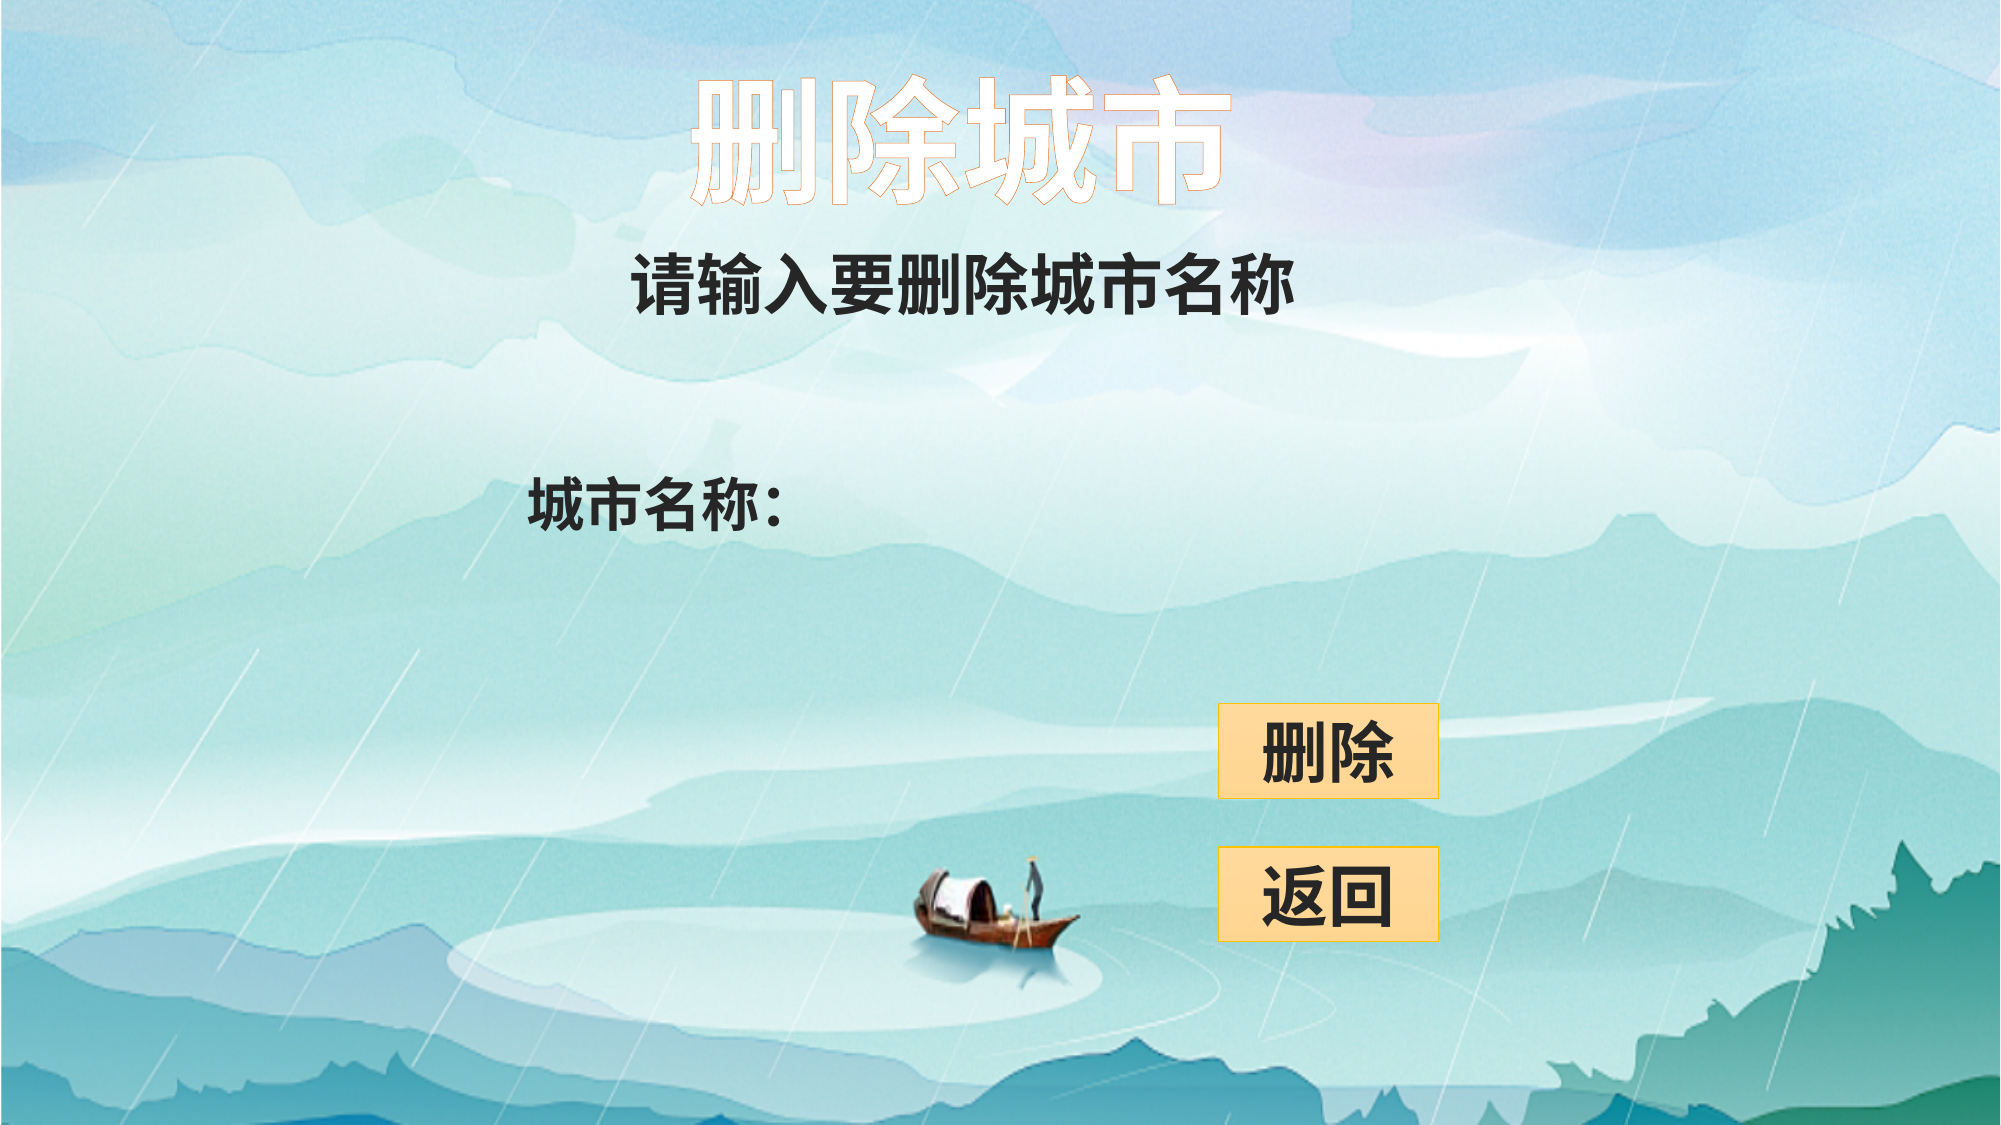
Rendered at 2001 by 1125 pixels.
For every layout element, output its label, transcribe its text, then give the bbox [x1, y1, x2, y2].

text_box 删除 [1218, 703, 1439, 799]
picture [0, 0, 2001, 1125]
text_box 城市名称： [425, 460, 919, 546]
text_box 请输入要删除城市名称 [425, 235, 1501, 331]
text_box 删除城市 [461, 47, 1462, 228]
text_box 返回 [1218, 846, 1439, 942]
